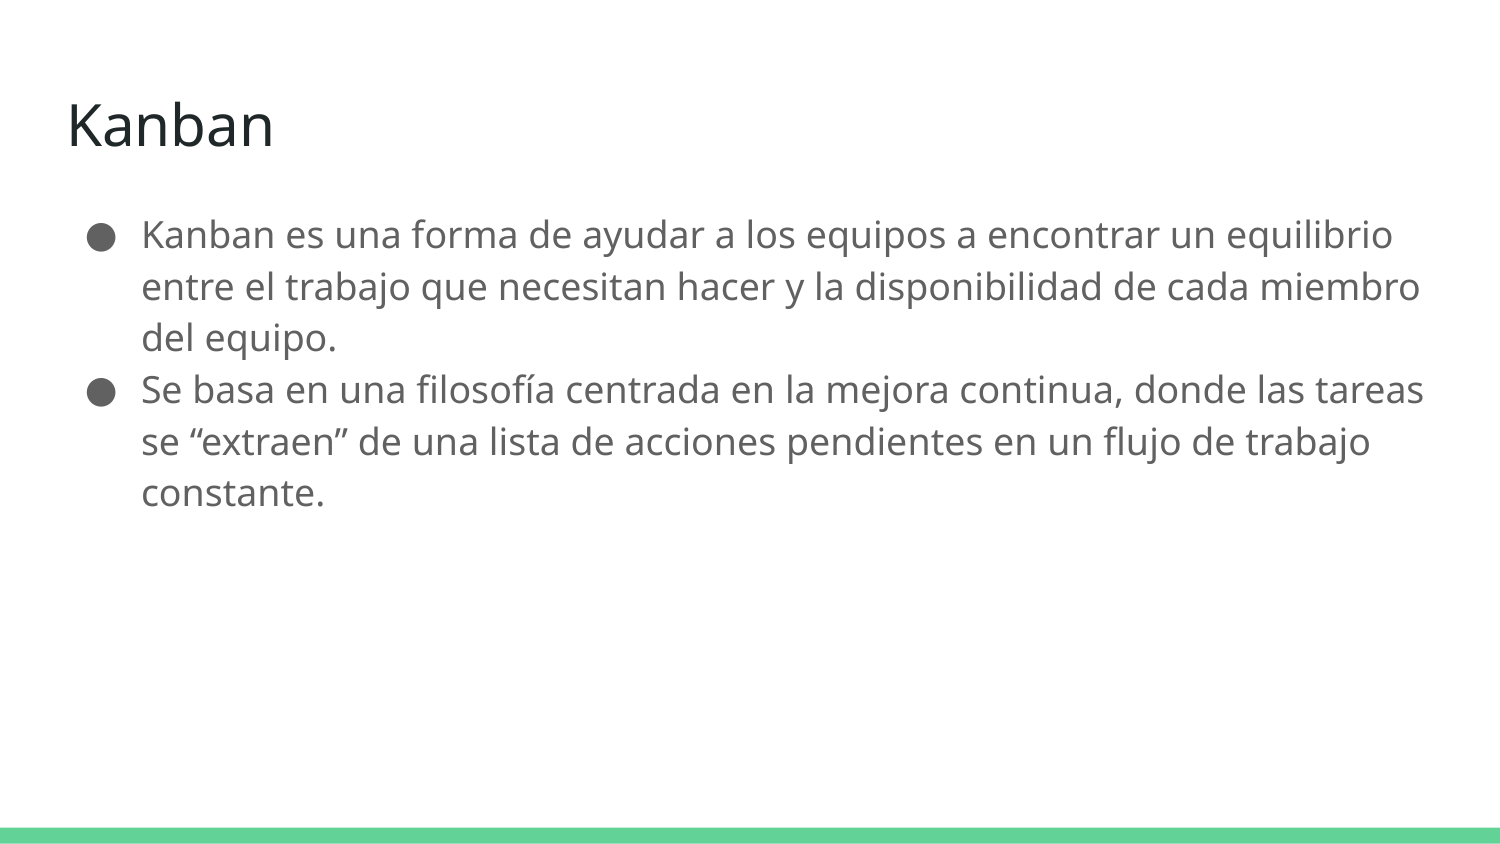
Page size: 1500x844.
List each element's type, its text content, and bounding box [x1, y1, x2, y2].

title Kanban [51, 72, 1449, 167]
list Kanban es una forma de ayudar a los equipos a encontrar un equilibrio entre el trabajo que necesitan hacer y la disponibilidad de cada miembro del equipo. Se basa en una filosofía centrada en la mejora continua, donde las tareas se “extraen” de una lista de acciones pendientes en un flujo de trabajo constante. [51, 189, 1449, 750]
